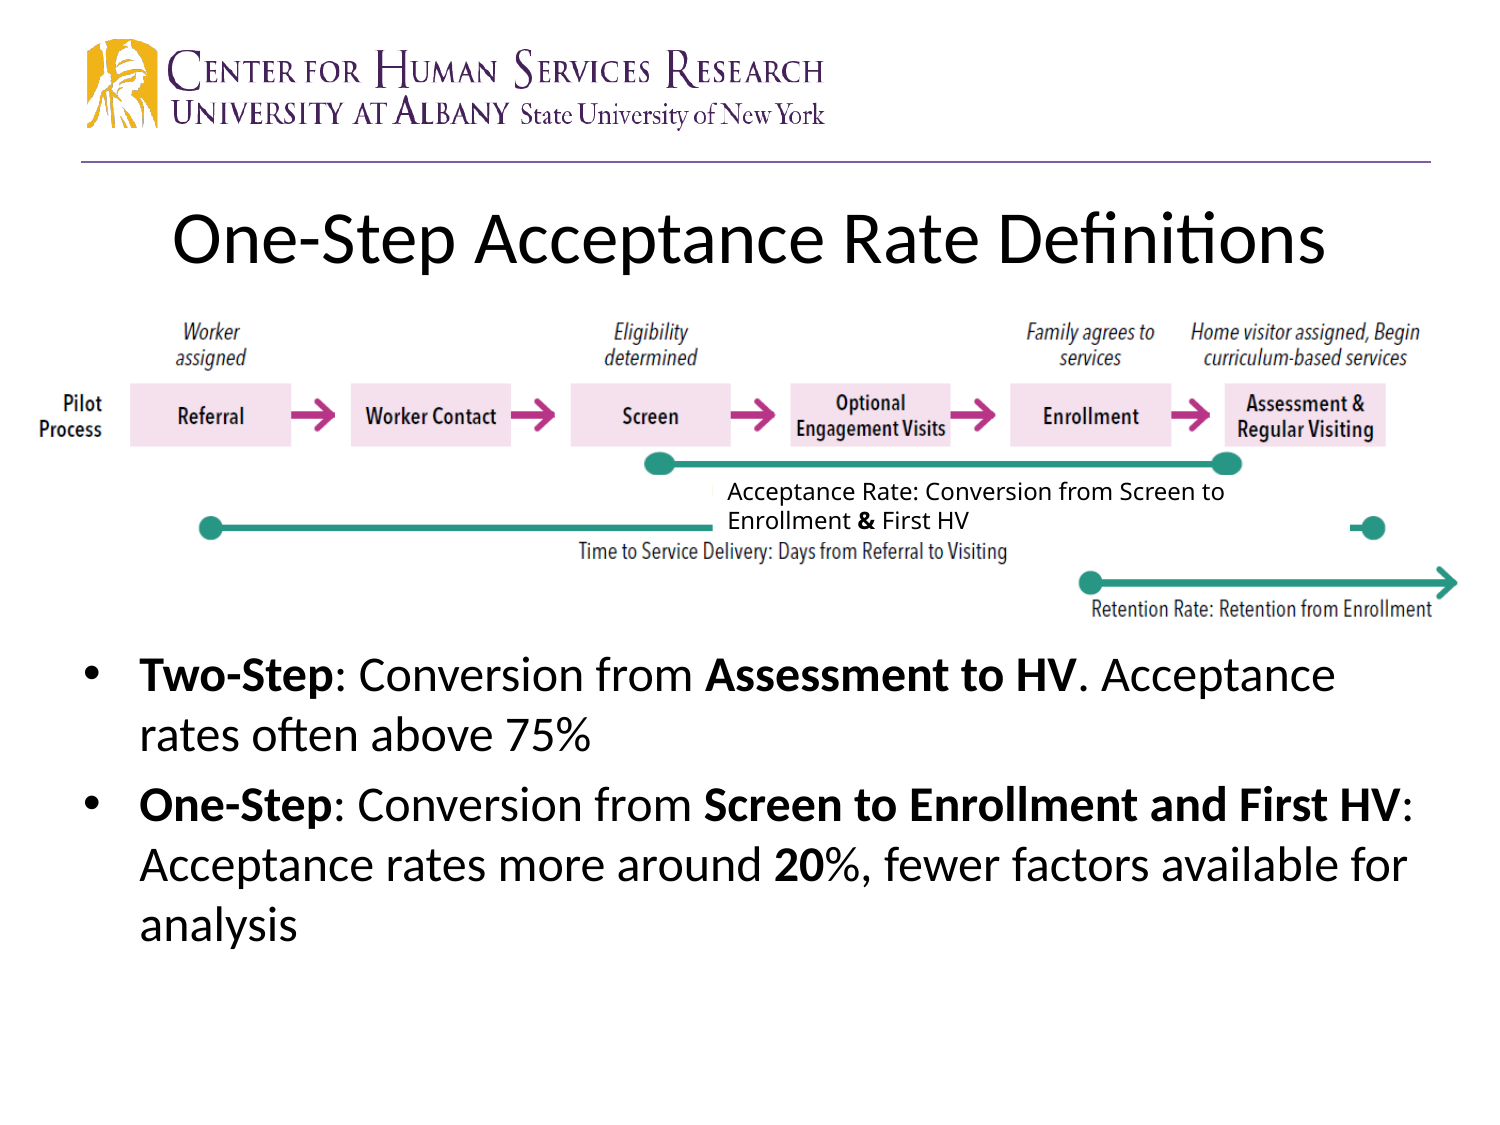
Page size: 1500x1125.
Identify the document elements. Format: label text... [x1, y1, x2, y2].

picture [0, 296, 1500, 625]
text_box One-Step Acceptance Rate Definitions [0, 157, 1500, 296]
picture [87, 37, 826, 135]
list Two-Step: Conversion from Assessment to HV. Acceptance rates often above 75% One-Step: Conversion from Screen to Enrollment and First HV: Acceptance rates more around 20%, fewer factors available for analysis [68, 634, 1443, 1013]
